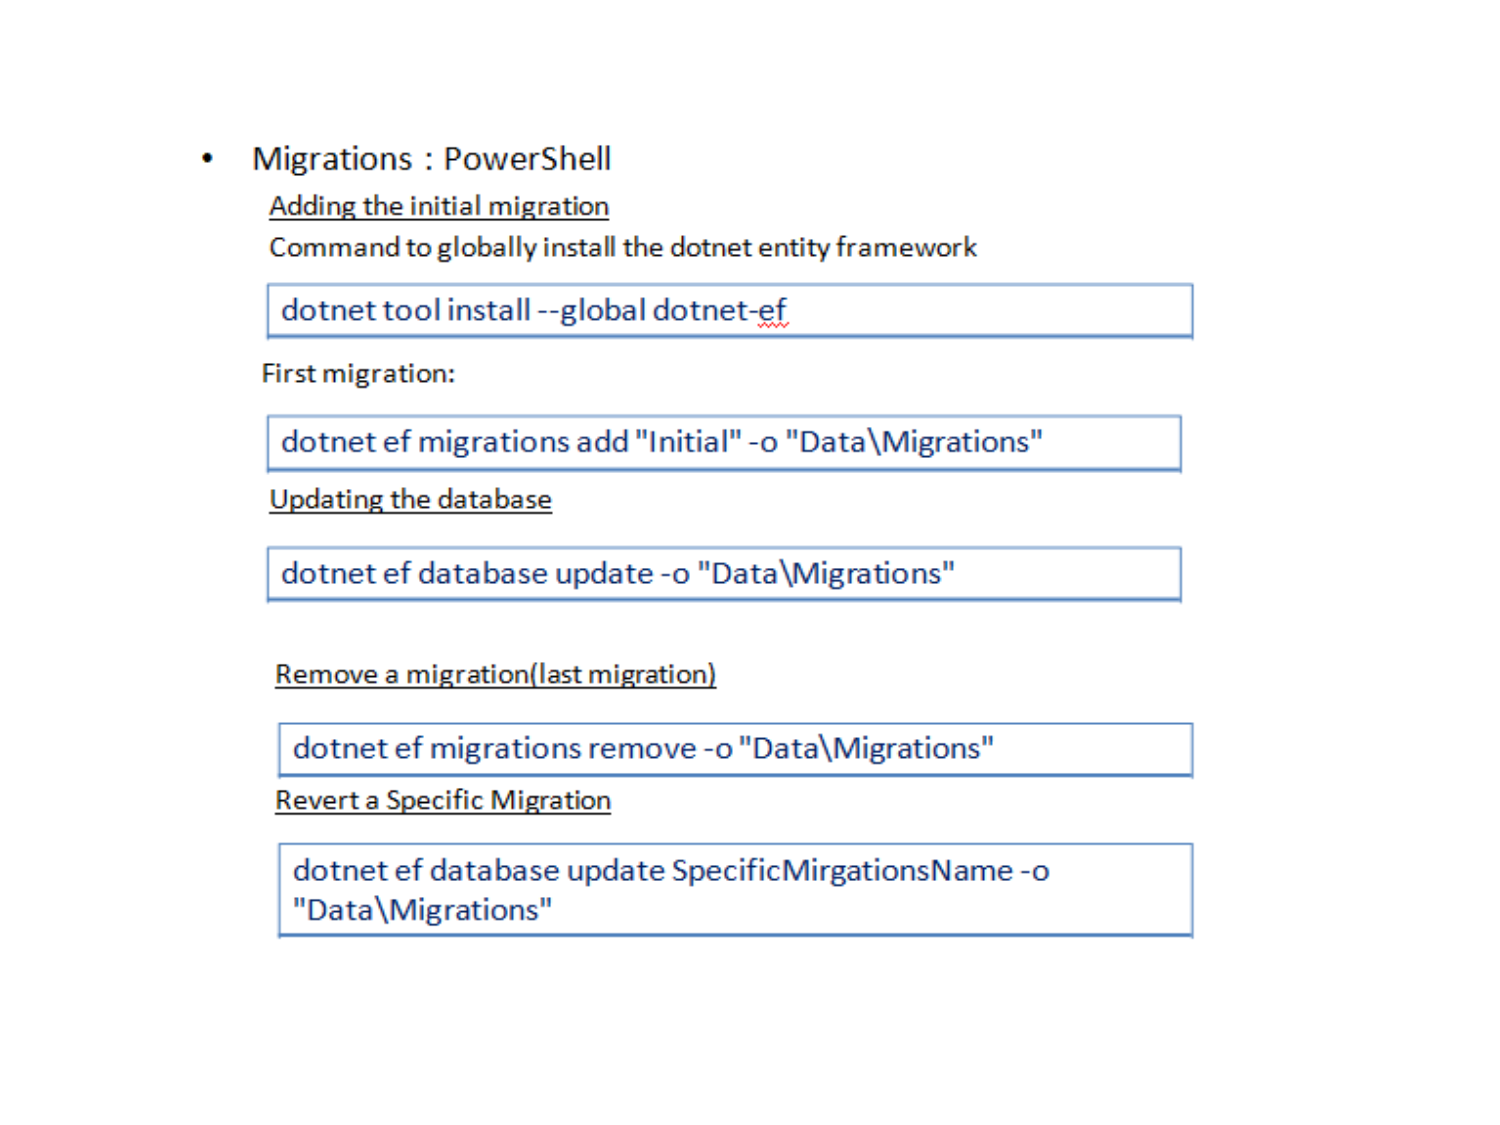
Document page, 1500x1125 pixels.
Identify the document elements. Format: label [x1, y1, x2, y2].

picture [162, 112, 1288, 976]
